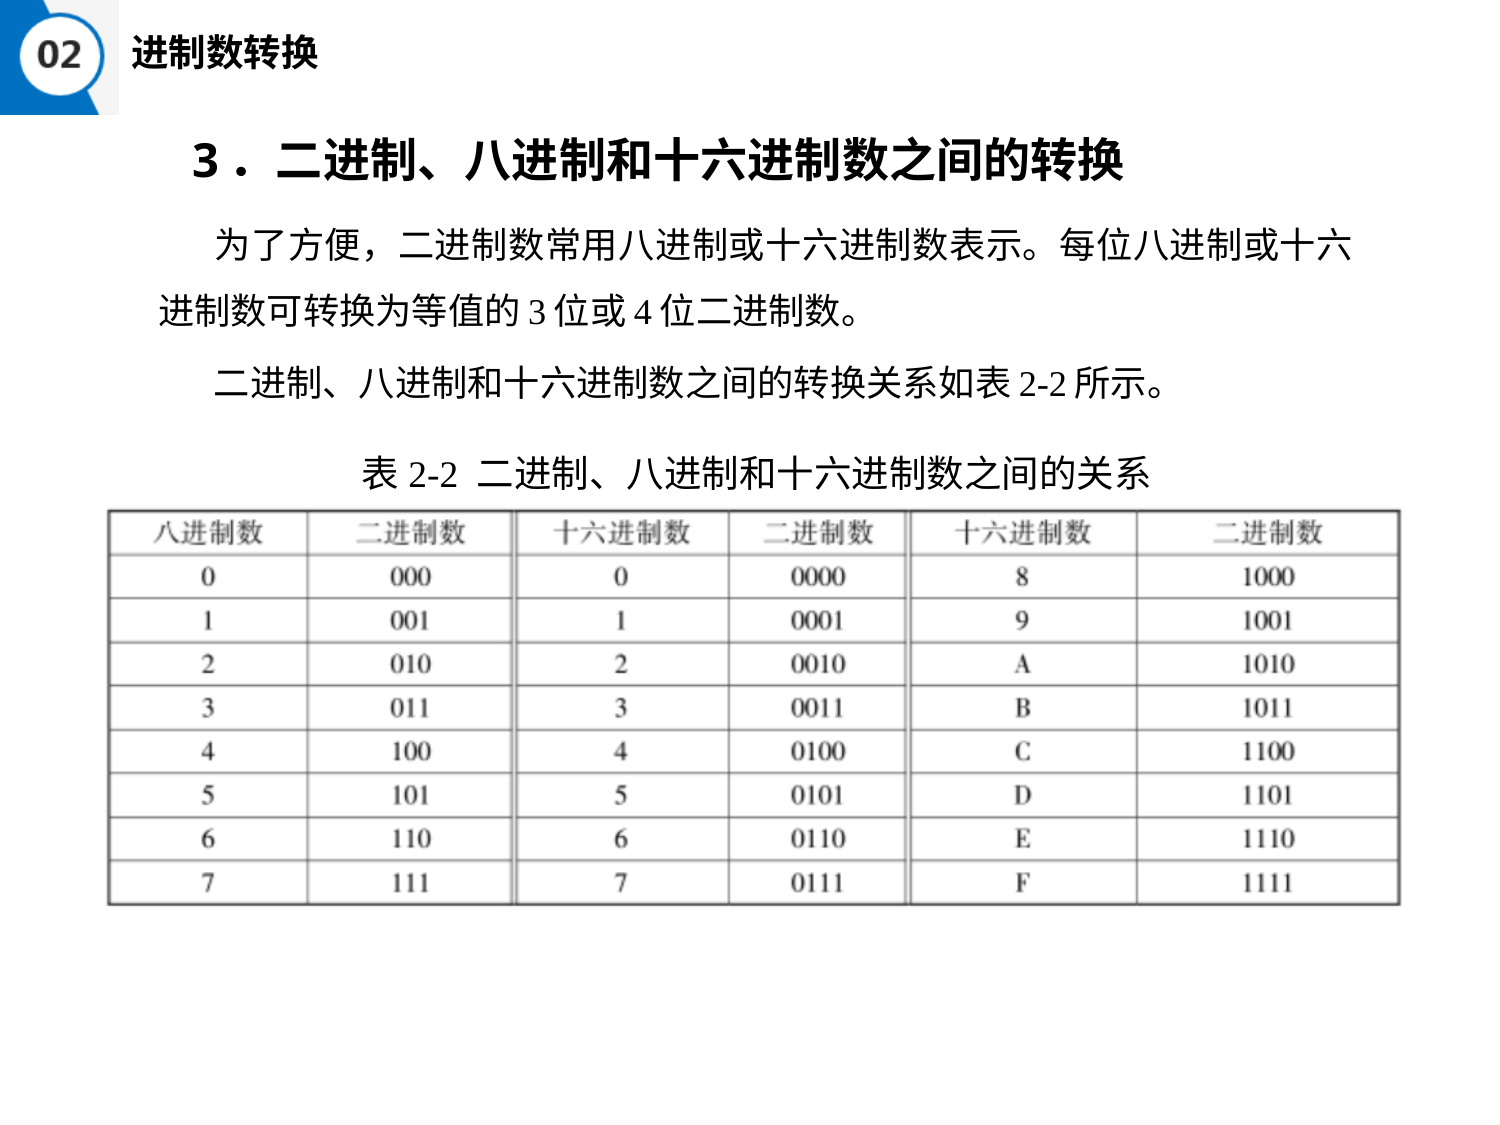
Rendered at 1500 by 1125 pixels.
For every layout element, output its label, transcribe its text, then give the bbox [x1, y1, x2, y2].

text_box 3．二进制、八进制和十六进制数之间的转换 为了方便，二进制数常用八进制或十六进制数表示。每位八进制或十六进制数可转换为等值的3位或4位二进制数。 二进制、八进制和十六进制数之间的转换关系如表2-2所示。 [143, 94, 1369, 416]
text_box 表2-2 二进制、八进制和十六进制数之间的关系 [347, 419, 1229, 499]
picture [97, 500, 1412, 915]
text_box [0, 0, 617, 115]
